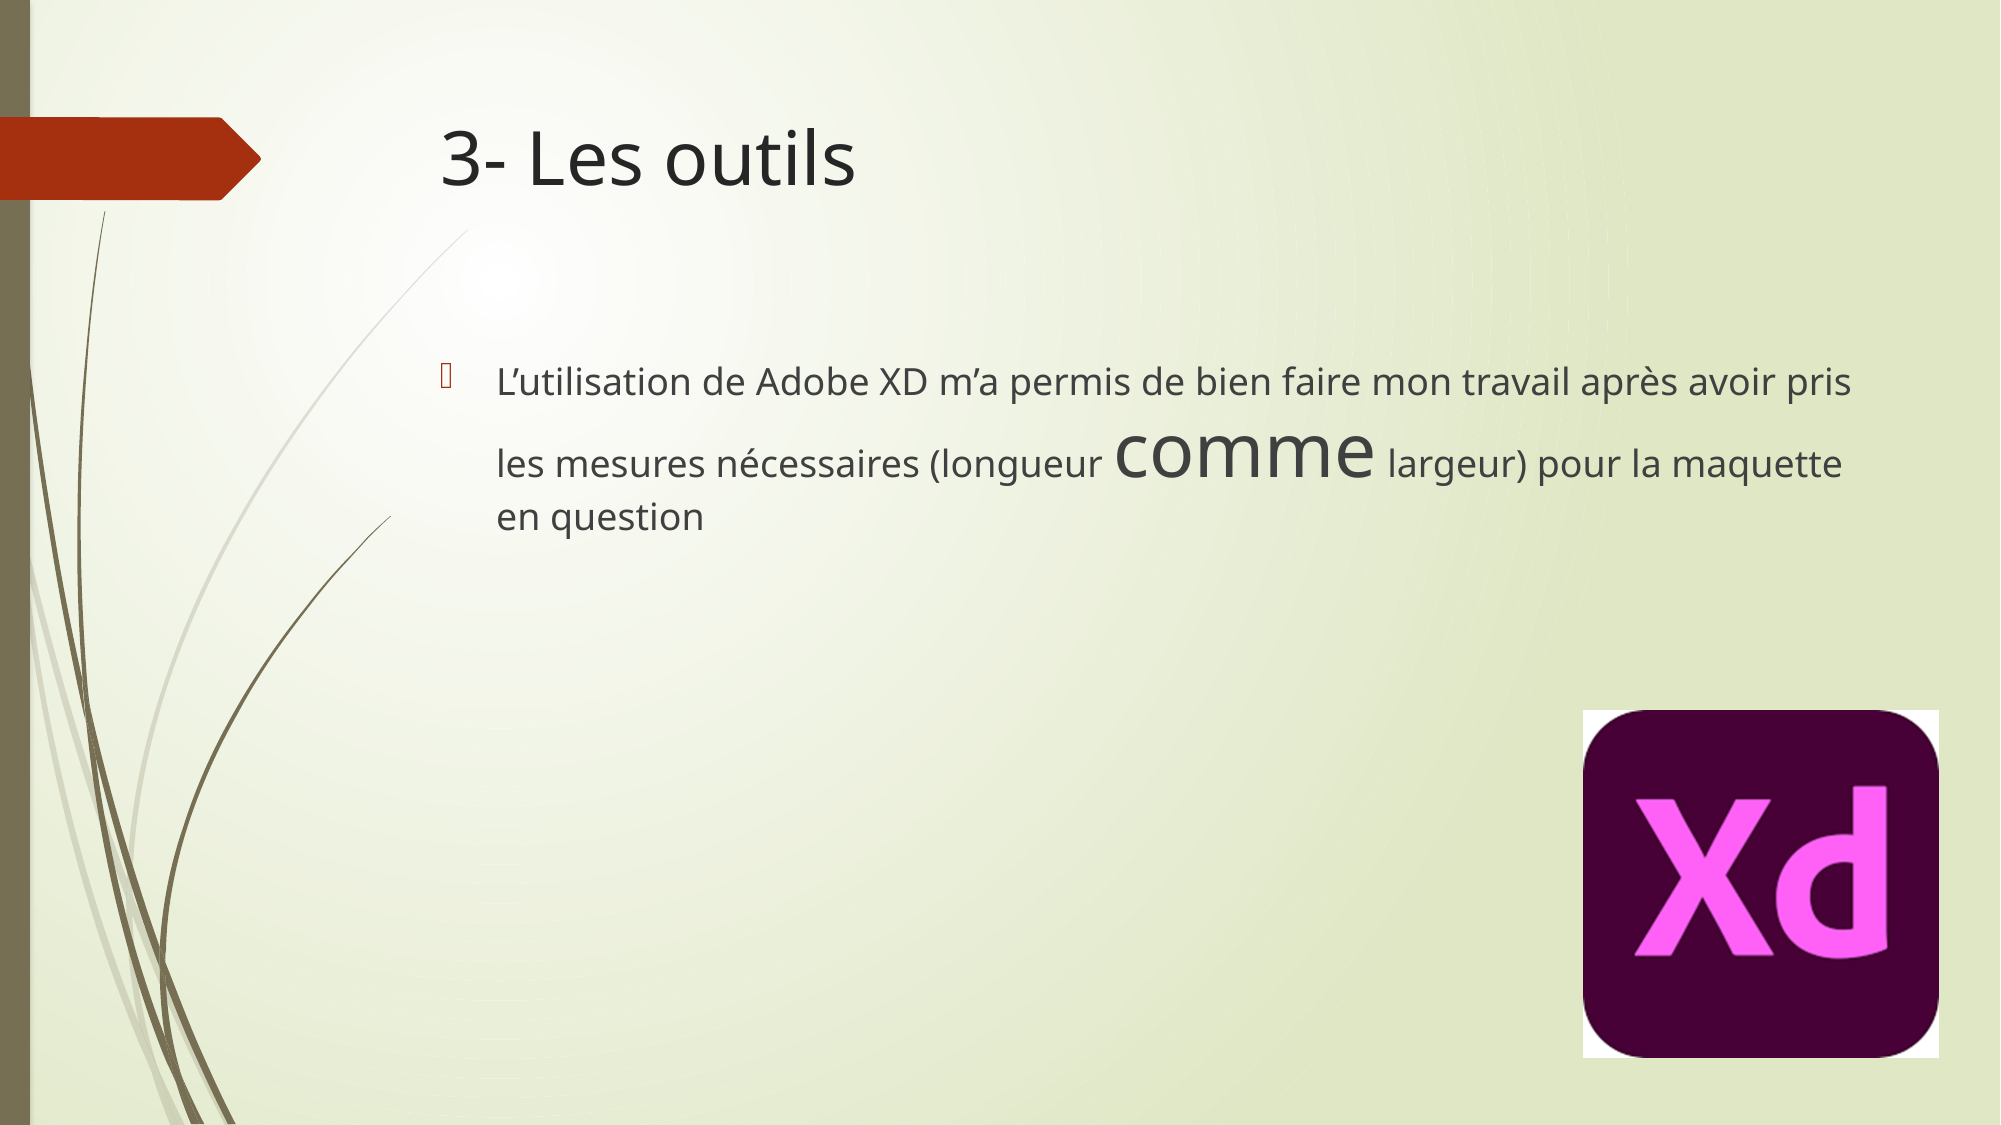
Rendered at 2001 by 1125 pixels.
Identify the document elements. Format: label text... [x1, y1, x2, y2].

list L’utilisation de Adobe XD m’a permis de bien faire mon travail après avoir pris les mesures nécessaires (longueur comme largeur) pour la maquette en question [424, 350, 1888, 970]
title 3- Les outils [425, 102, 1888, 313]
picture [1583, 710, 1940, 1058]
